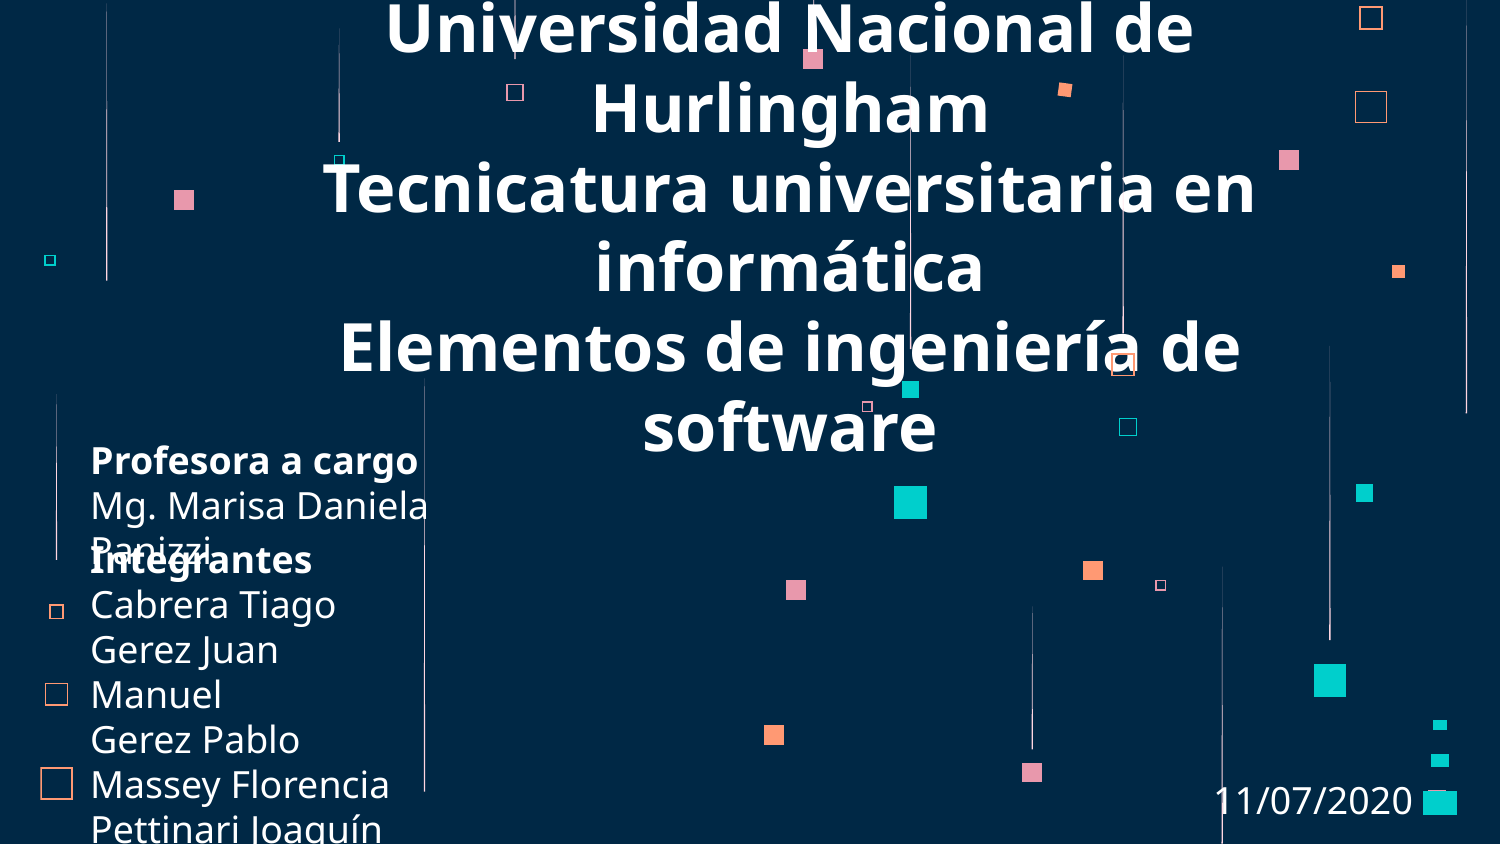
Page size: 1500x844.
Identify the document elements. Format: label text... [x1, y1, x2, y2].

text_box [1111, 55, 1135, 376]
text_box Profesora a cargo Mg. Marisa Daniela Panizzi [75, 421, 560, 531]
text_box [1083, 560, 1103, 581]
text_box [1313, 345, 1347, 698]
title Universidad Nacional de Hurlingham Tecnicatura universitaria en informática Elementos de ingeniería de software [240, 45, 1341, 406]
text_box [894, 54, 928, 520]
text_box 11/07/2020 [1198, 761, 1436, 836]
subtitle Integrantes Cabrera Tiago Gerez Juan Manuel Gerez Pablo Massey Florencia Pettinari Joaquín [75, 531, 436, 816]
text_box [1057, 82, 1073, 98]
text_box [1022, 606, 1043, 783]
text_box [785, 580, 806, 601]
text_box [1422, 719, 1457, 816]
text_box [764, 725, 784, 745]
